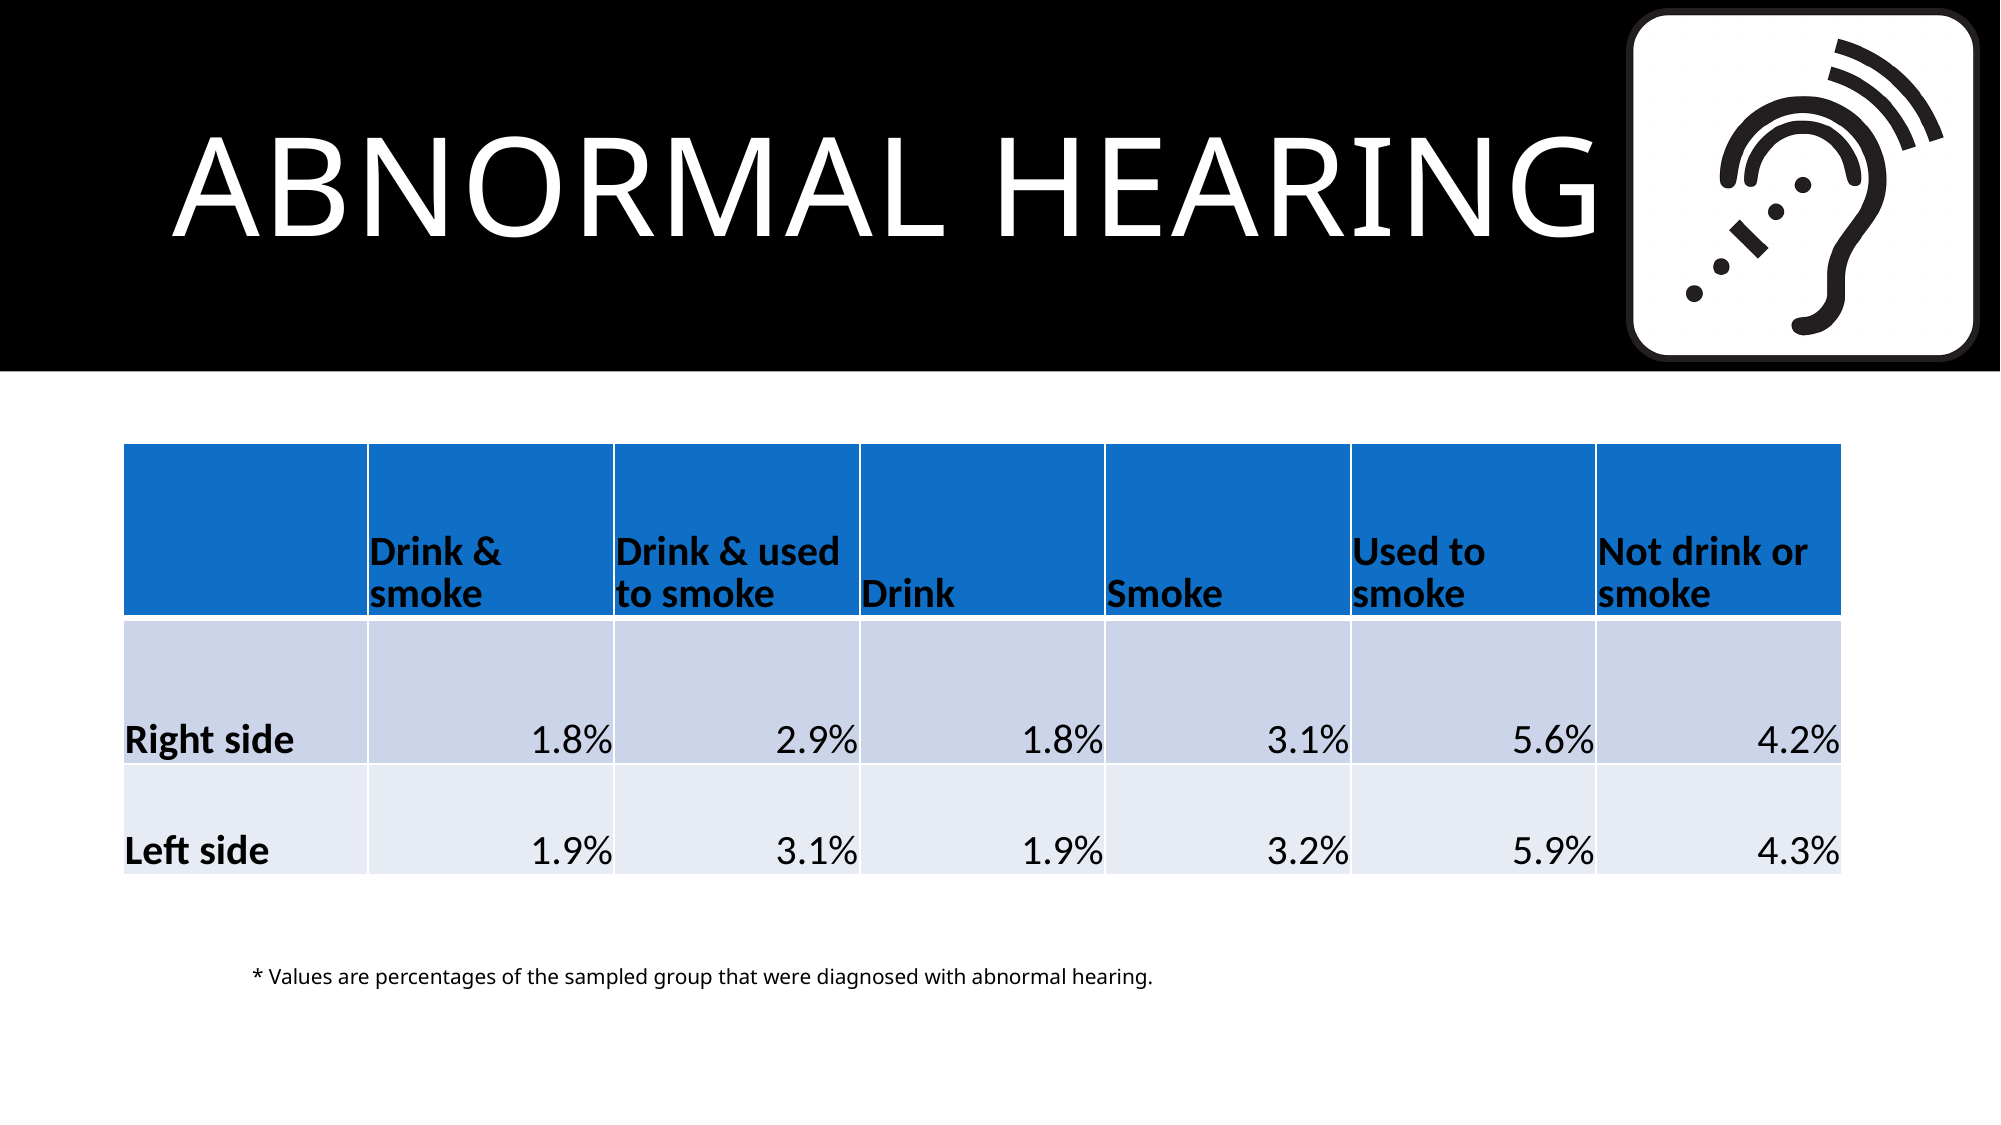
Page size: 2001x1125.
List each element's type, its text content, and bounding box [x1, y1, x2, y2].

table_cell 1.8% [369, 621, 613, 763]
table_cell 5.9% [1352, 765, 1595, 874]
table_header Used to smoke [1352, 444, 1595, 615]
table_cell 3.1% [1106, 621, 1350, 763]
table_header Drink & used to smoke [615, 444, 859, 615]
picture [1626, 8, 1980, 362]
table_cell 1.9% [369, 765, 613, 874]
table_cell 3.2% [1106, 765, 1350, 874]
table_cell 4.3% [1597, 765, 1841, 874]
table_cell 5.6% [1352, 621, 1595, 763]
table_header Smoke [1106, 444, 1350, 615]
table_header Drink [861, 444, 1104, 615]
table_cell 1.8% [861, 621, 1104, 763]
text_box * Values are percentages of the sampled group that were diagnosed with abnormal hearing. [237, 956, 1842, 997]
table_header Not drink or smoke [1597, 444, 1841, 615]
table_cell Left side [124, 765, 367, 874]
table_header [124, 444, 367, 615]
table_cell Right side [124, 621, 367, 763]
table_cell 1.9% [861, 765, 1104, 874]
table_cell 4.2% [1597, 621, 1841, 763]
table_cell 2.9% [615, 621, 859, 763]
title Abnormal Hearing [157, 52, 1626, 332]
table_header Drink & smoke [369, 444, 613, 615]
table_cell 3.1% [615, 765, 859, 874]
